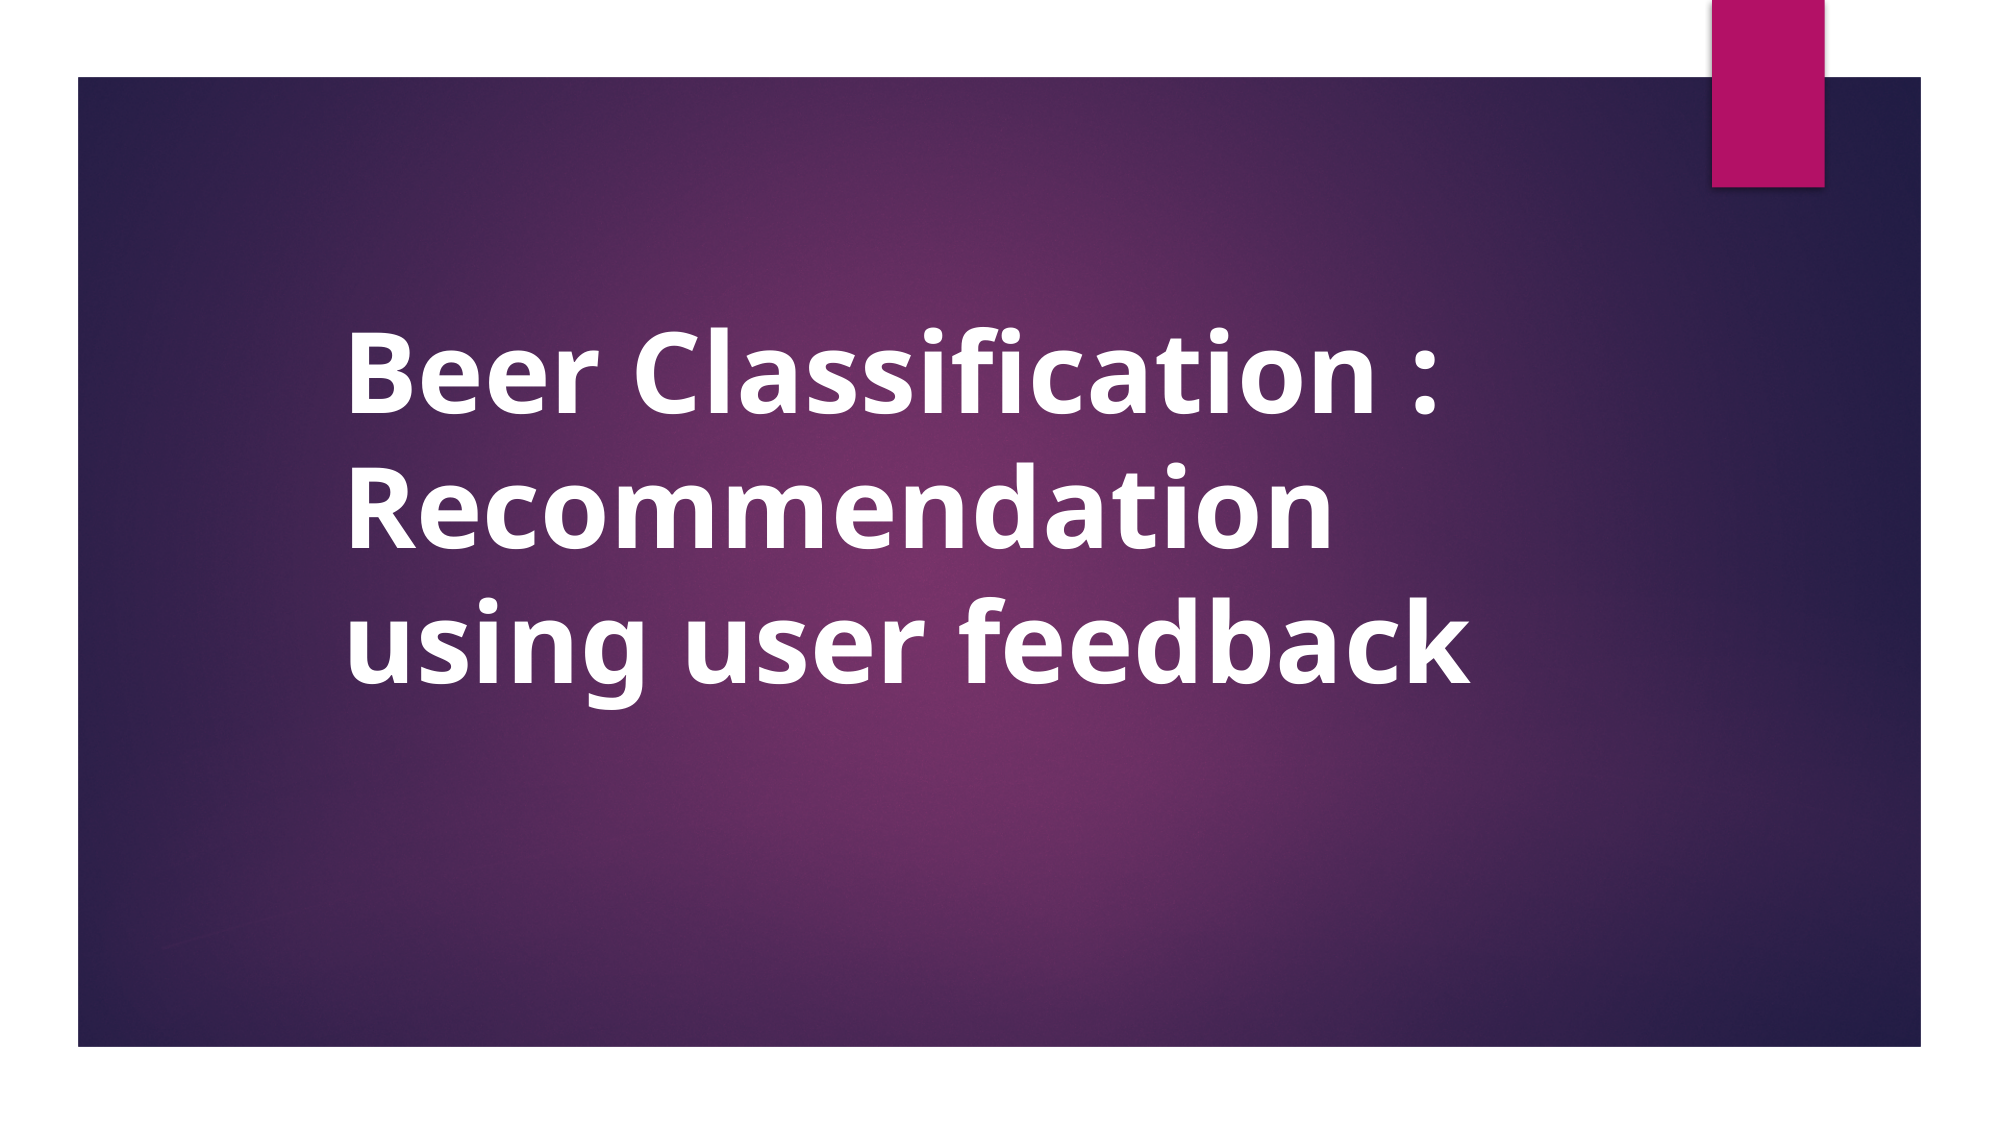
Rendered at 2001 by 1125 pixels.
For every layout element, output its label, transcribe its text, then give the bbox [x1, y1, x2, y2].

title Beer Classification : Recommendation using user feedback [326, 293, 1590, 832]
